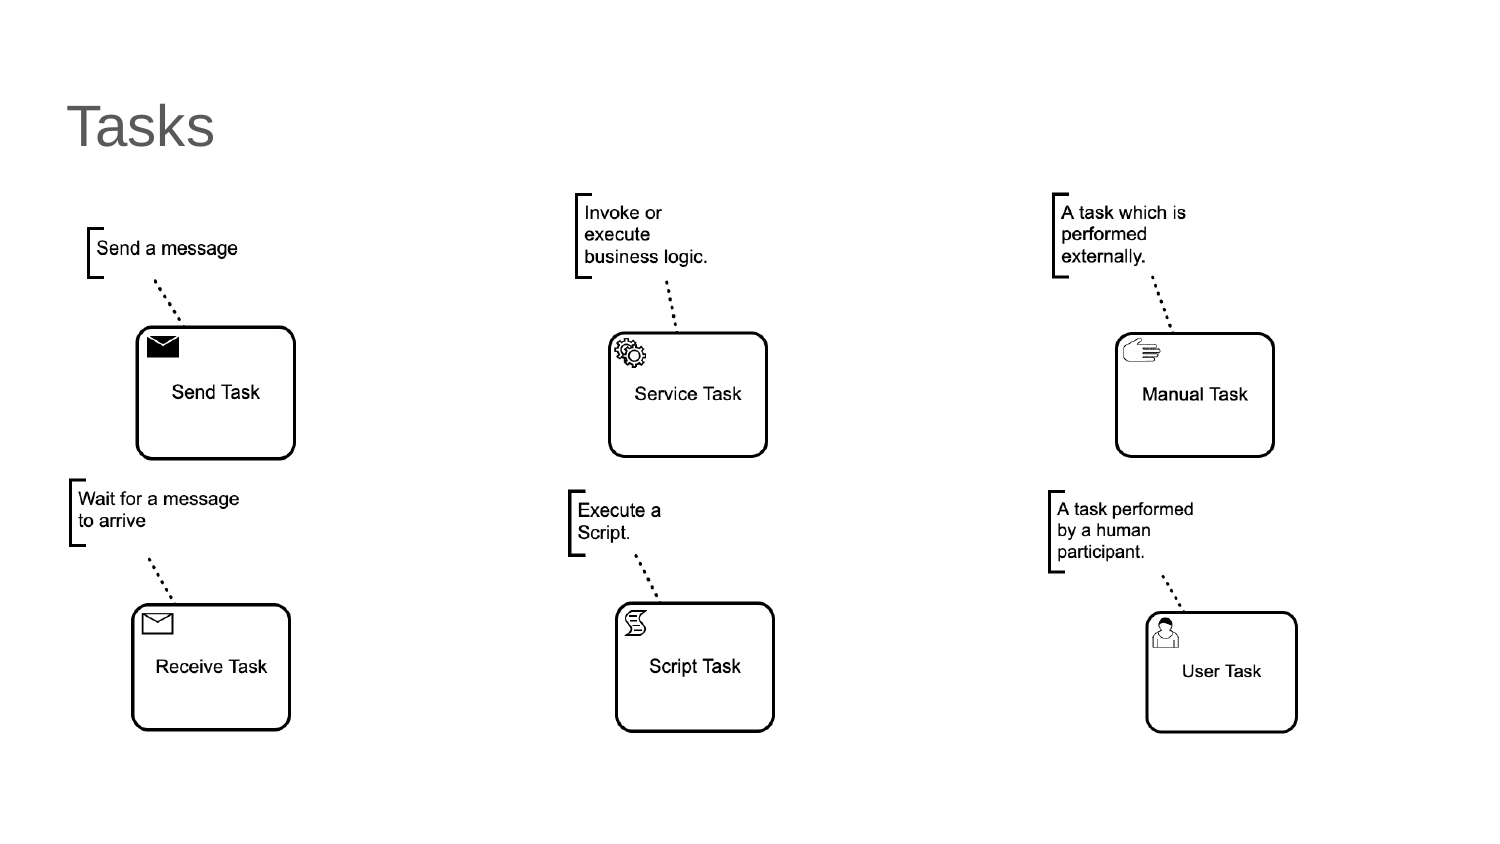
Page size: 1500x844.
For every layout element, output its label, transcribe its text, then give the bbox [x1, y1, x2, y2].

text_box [556, 183, 791, 742]
title Tasks [51, 72, 1449, 167]
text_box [50, 218, 305, 742]
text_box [1042, 182, 1311, 742]
